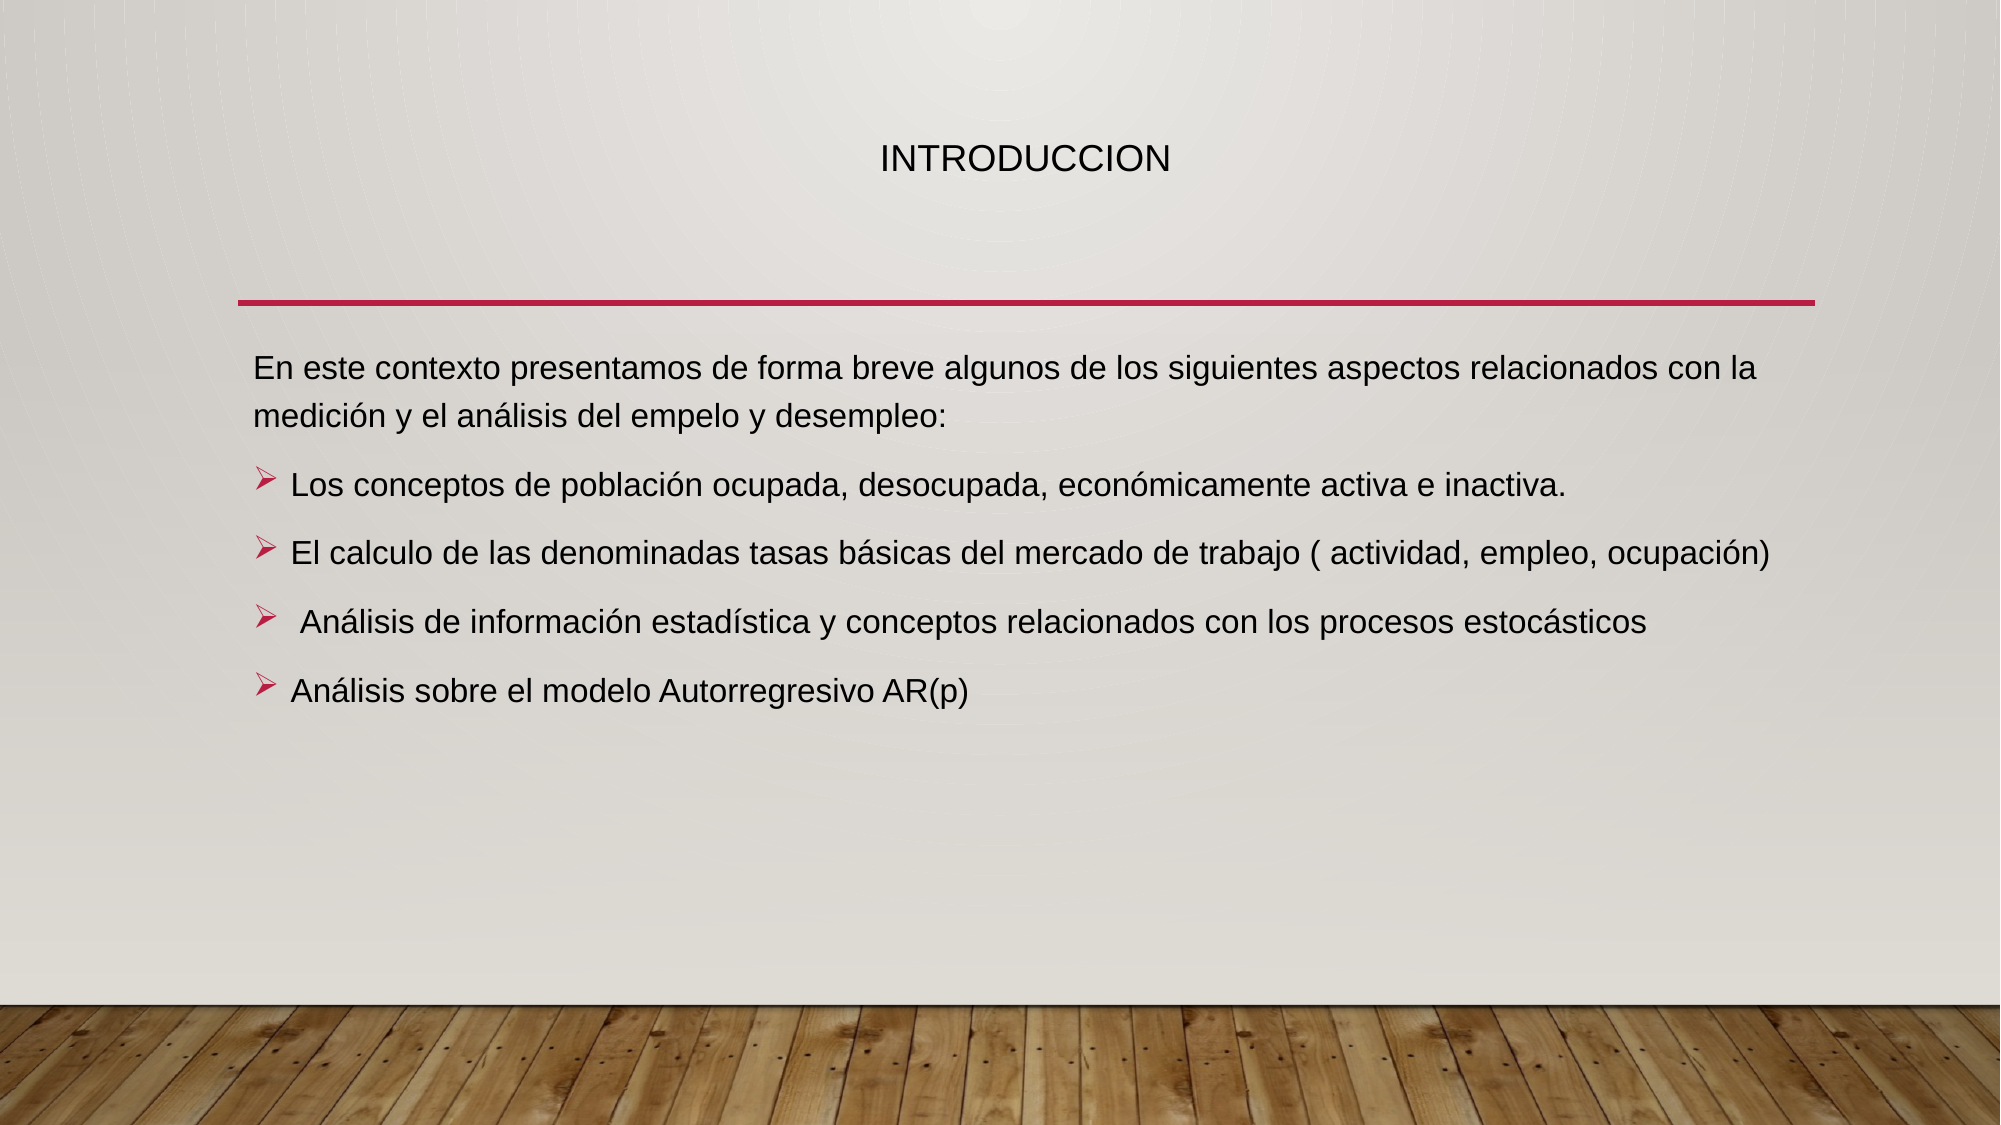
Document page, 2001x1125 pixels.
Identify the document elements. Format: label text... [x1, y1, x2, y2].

picture [0, 1005, 2000, 1125]
list En este contexto presentamos de forma breve algunos de los siguientes aspectos relacionados con la medición y el análisis del empelo y desempleo: Los conceptos de población ocupada, desocupada, económicamente activa e inactiva. El calculo de las denominadas tasas básicas del mercado de trabajo ( actividad, empleo, ocupación) Análisis de información estadística y conceptos relacionados con los procesos estocásticos Análisis sobre el modelo Autorregresivo AR(p) [238, 330, 1814, 897]
title introduccion [238, 131, 1814, 305]
